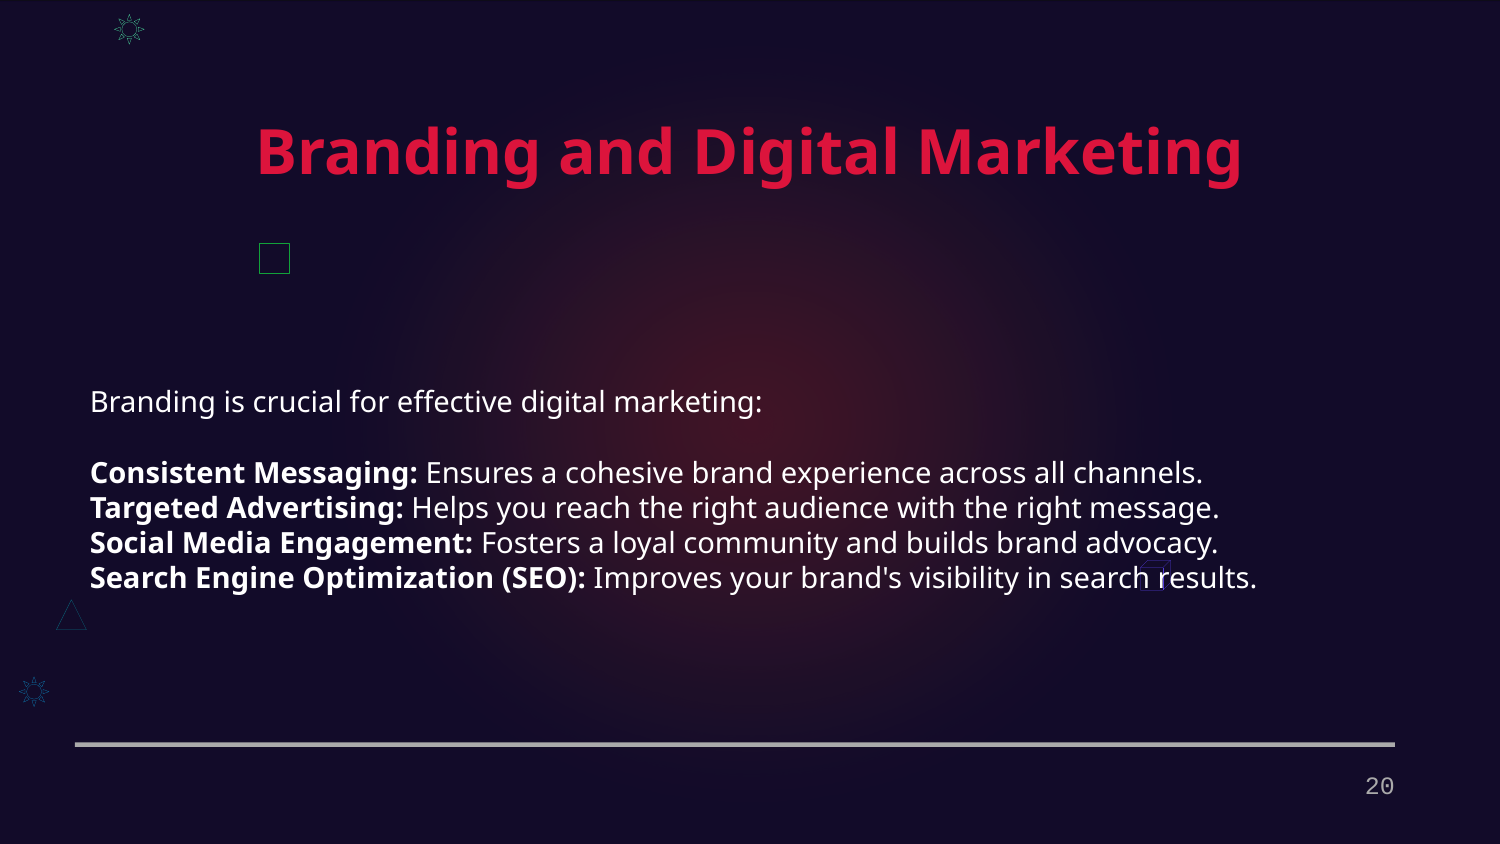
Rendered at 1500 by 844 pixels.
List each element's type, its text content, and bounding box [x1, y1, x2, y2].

text_box Branding and Digital Marketing [74, 74, 1425, 225]
picture [0, 0, 1500, 844]
text_box [259, 243, 290, 270]
text_box [74, 742, 1395, 747]
text_box [31, 676, 37, 683]
text_box [19, 681, 50, 707]
text_box [56, 599, 74, 630]
text_box [114, 14, 140, 40]
text_box Branding is crucial for effective digital marketing: Consistent Messaging: Ensures a cohesive brand experience across all channels. Targeted Advertising: Helps you reach the right audience with the right message. Social Media Engagement: Fosters a loyal community and builds brand advocacy. Search Engine Optimization (SEO): Improves your brand's visibility in search results. [74, 270, 1425, 777]
